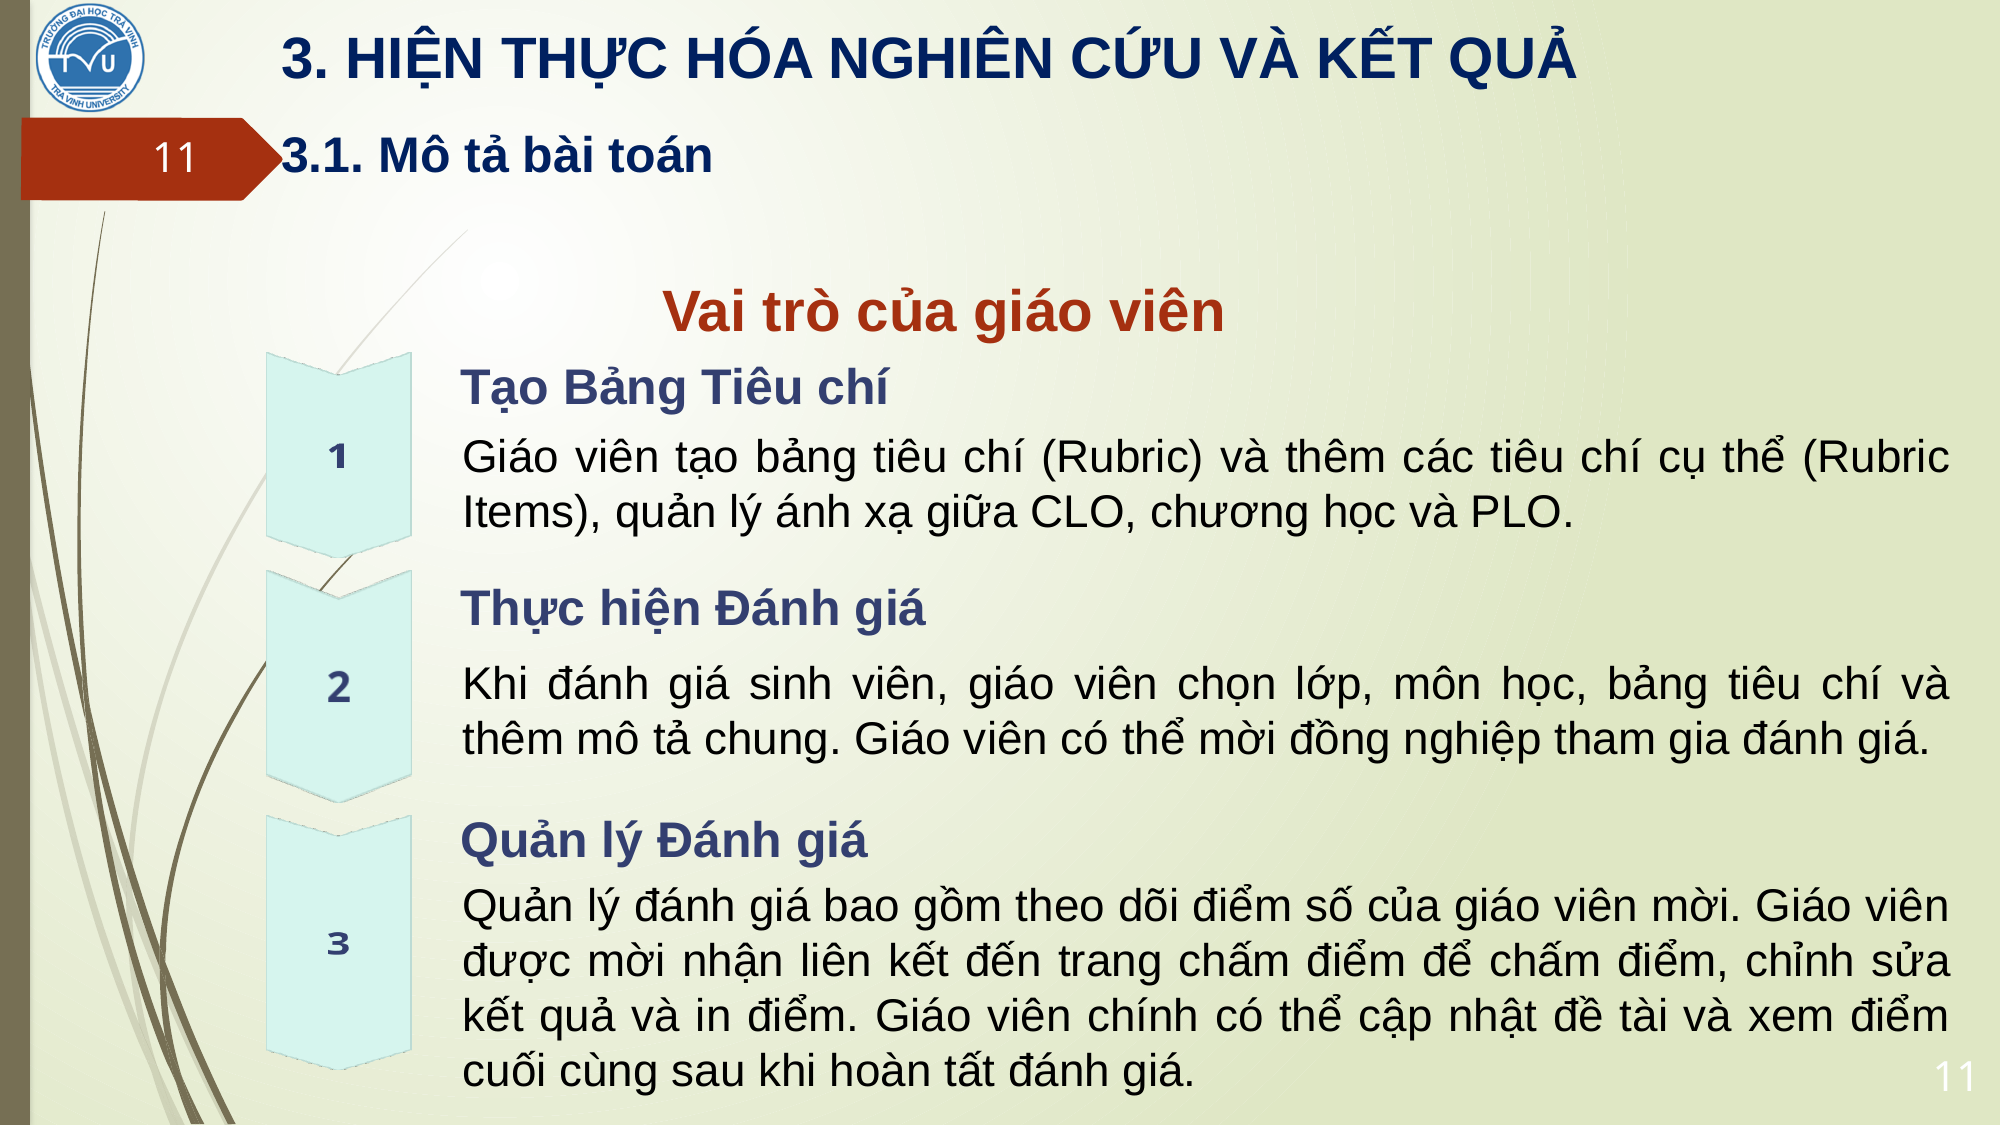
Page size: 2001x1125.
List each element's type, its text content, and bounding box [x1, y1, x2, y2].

text_box Quản lý đánh giá bao gồm theo dõi điểm số của giáo viên mời. Giáo viên được mời nhận liên kết đến trang chấm điểm để chấm điểm, chỉnh sửa kết quả và in điểm. Giáo viên chính có thể cập nhật đề tài và xem điểm cuối cùng sau khi hoàn tất đánh giá. [447, 868, 1967, 1104]
text_box Thực hiện Đánh giá [460, 583, 964, 637]
text_box 3.1. Mô tả bài toán [266, 114, 973, 230]
picture [266, 570, 412, 804]
text_box Tạo Bảng Tiêu chí [460, 362, 921, 416]
picture [31, 0, 148, 117]
text_box Khi đánh giá sinh viên, giáo viên chọn lớp, môn học, bảng tiêu chí và thêm mô tả chung. Giáo viên có thể mời đồng nghiệp tham gia đánh giá. [447, 646, 1967, 771]
picture [265, 815, 412, 1070]
text_box Giáo viên tạo bảng tiêu chí (Rubric) và thêm các tiêu chí cụ thể (Rubric Items), quản lý ánh xạ giữa CLO, chương học và PLO. [447, 419, 1967, 545]
text_box Quản lý Đánh giá [460, 815, 905, 868]
text_box 3. HIỆN THỰC HÓA NGHIÊN CỨU VÀ KẾT QUẢ [266, 13, 1660, 128]
picture [265, 352, 412, 559]
slide_number 11 [87, 129, 216, 190]
text_box Vai trò của giáo viên [662, 217, 1264, 344]
